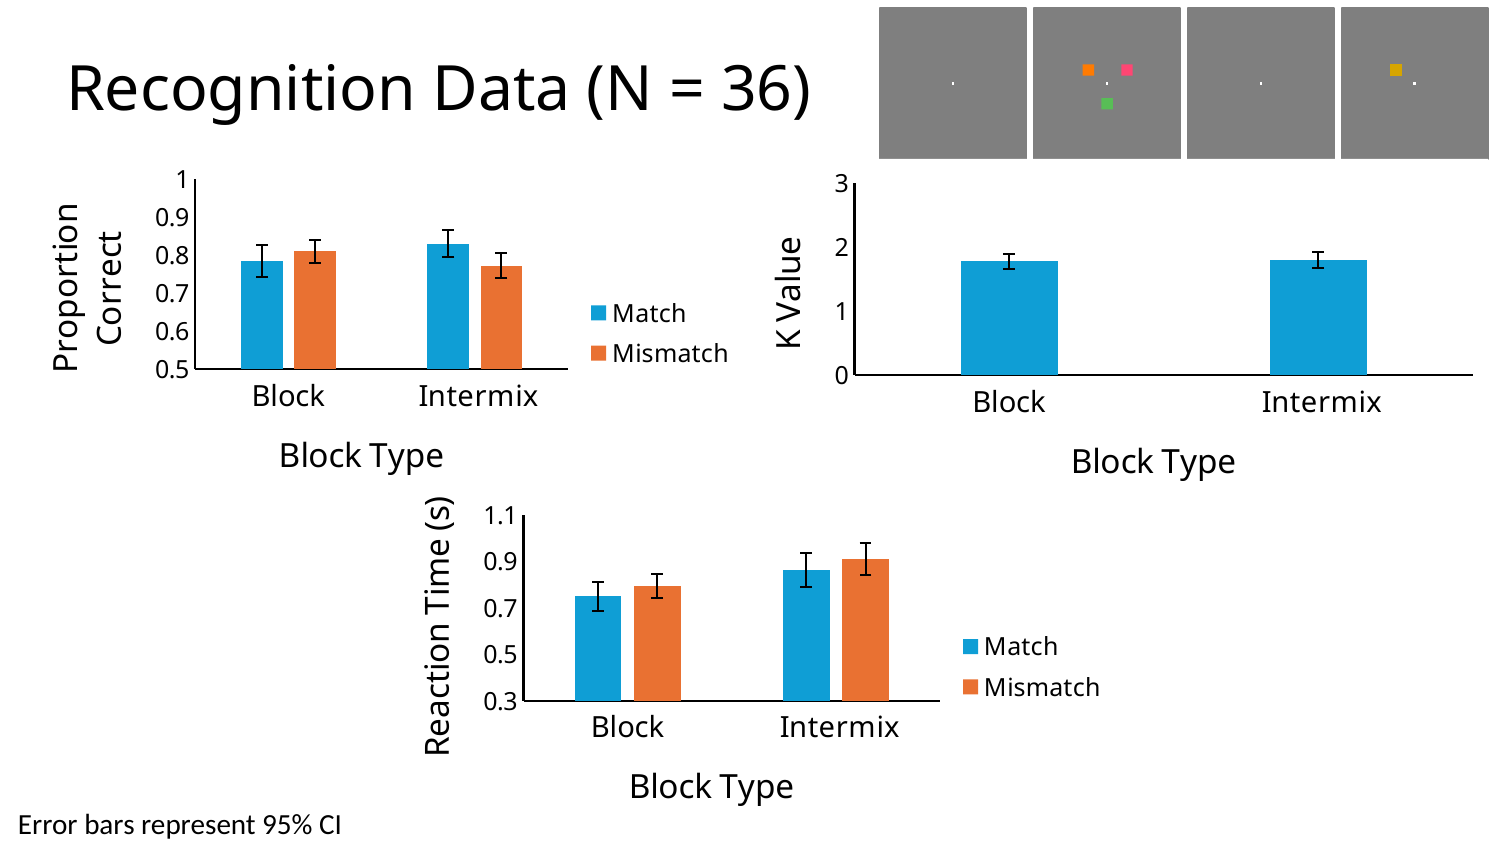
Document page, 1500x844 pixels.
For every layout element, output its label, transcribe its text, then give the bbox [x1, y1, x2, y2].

title Recognition Data (N = 36) [51, 32, 874, 127]
text_box Error bars represent 95% CI [3, 797, 358, 844]
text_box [879, 7, 1489, 158]
chart [5, 154, 1489, 844]
